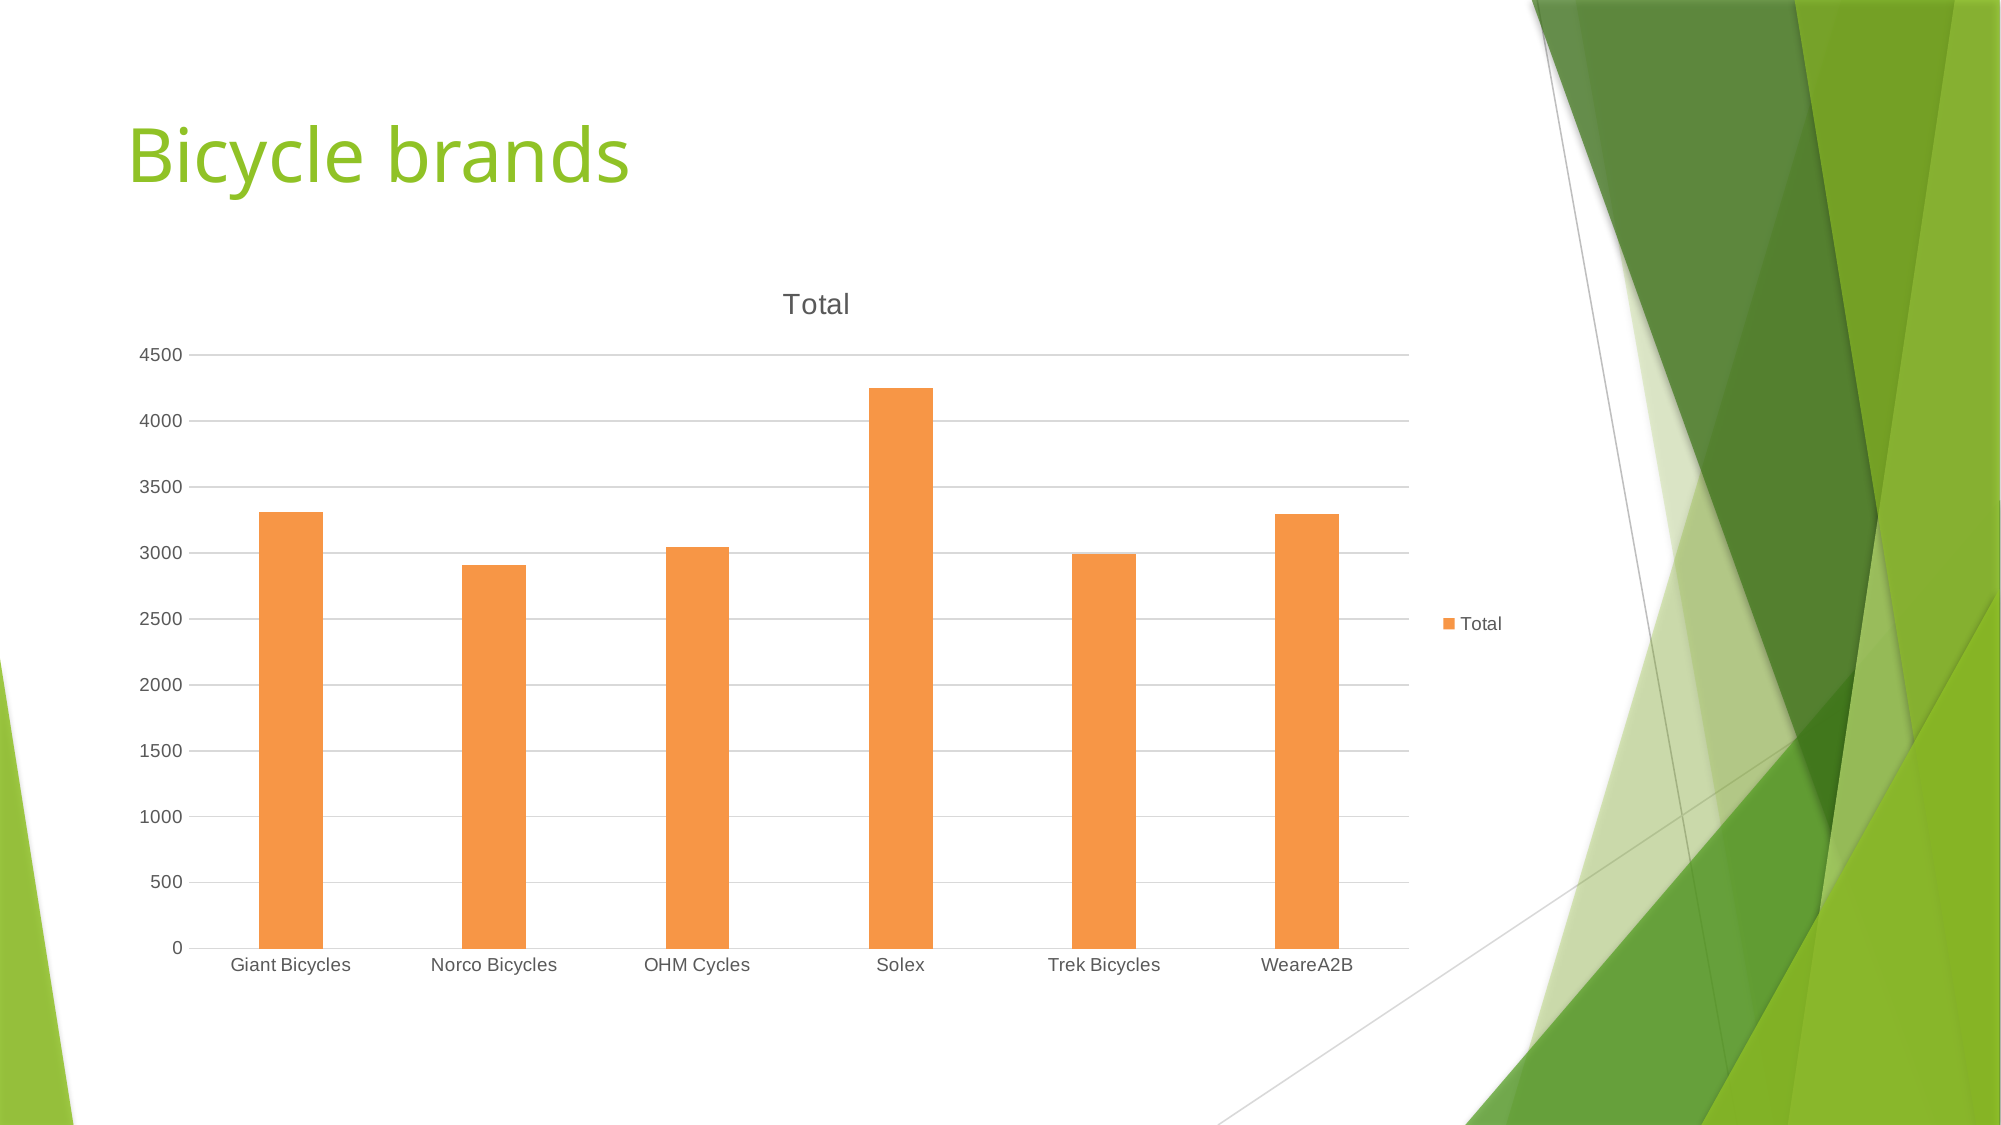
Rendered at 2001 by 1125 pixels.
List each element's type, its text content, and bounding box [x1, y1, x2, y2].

chart [110, 255, 1522, 992]
title Bicycle brands [111, 99, 1522, 255]
